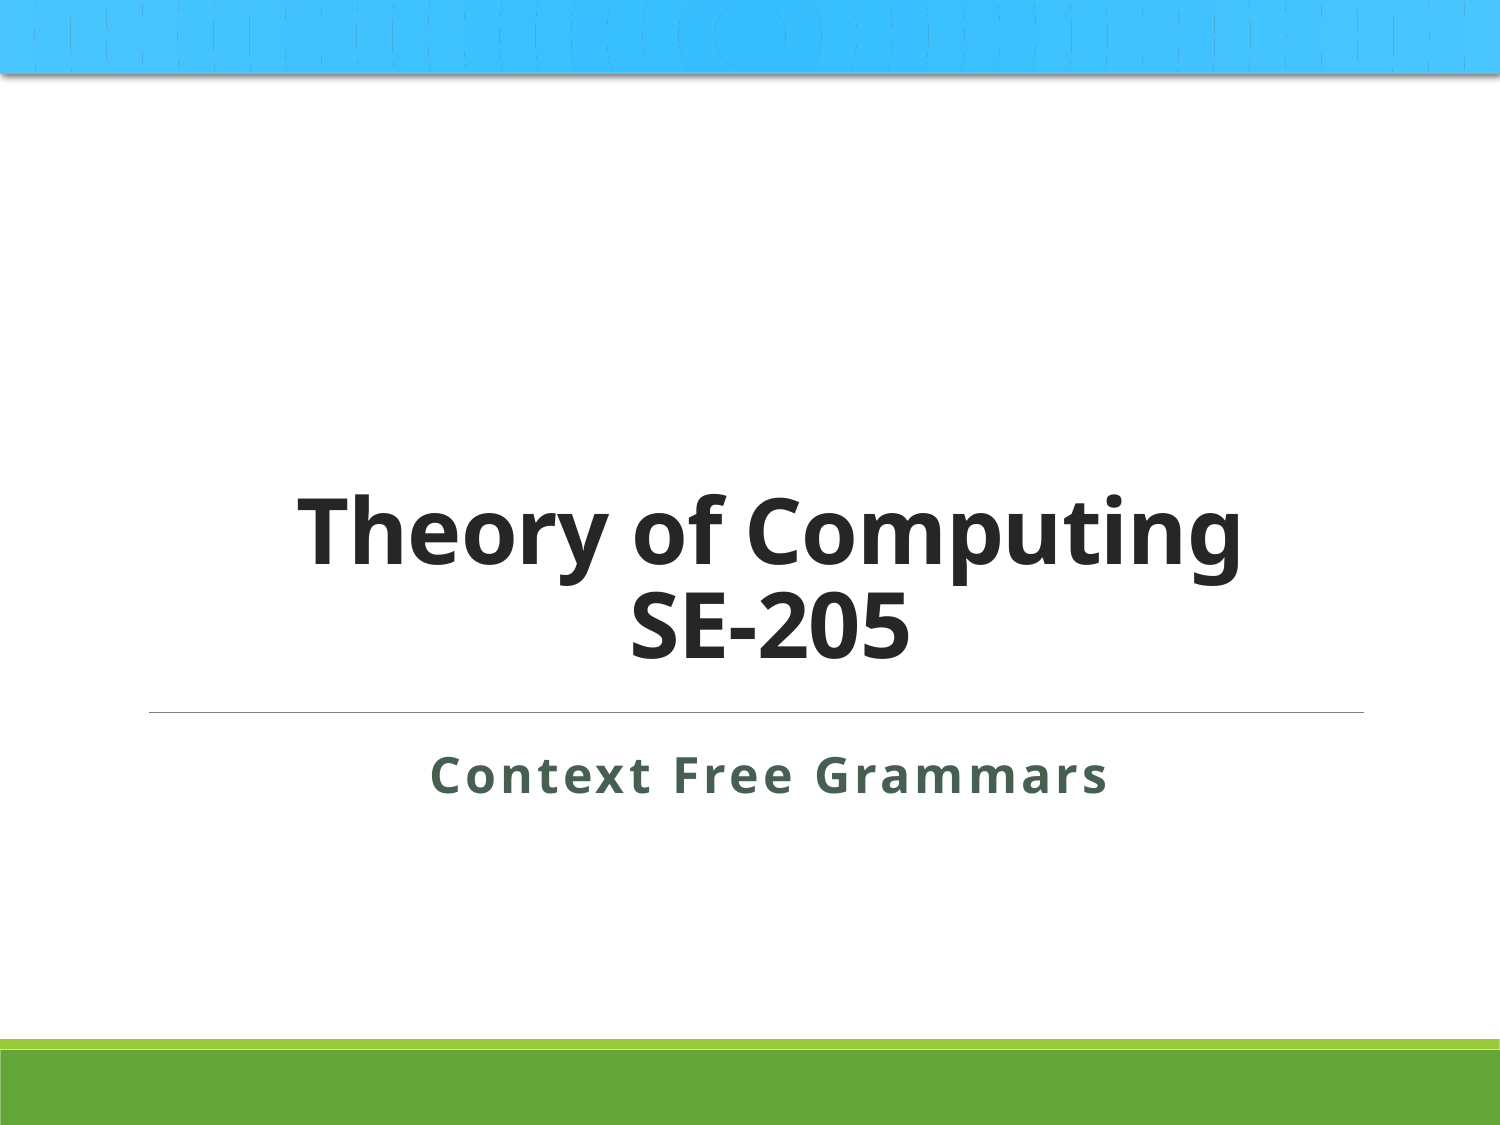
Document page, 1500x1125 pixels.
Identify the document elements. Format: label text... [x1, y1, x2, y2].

title Theory of Computing SE-205 [152, 474, 1390, 685]
text_box [0, 0, 1500, 74]
subtitle Context Free Grammars [150, 742, 1388, 931]
